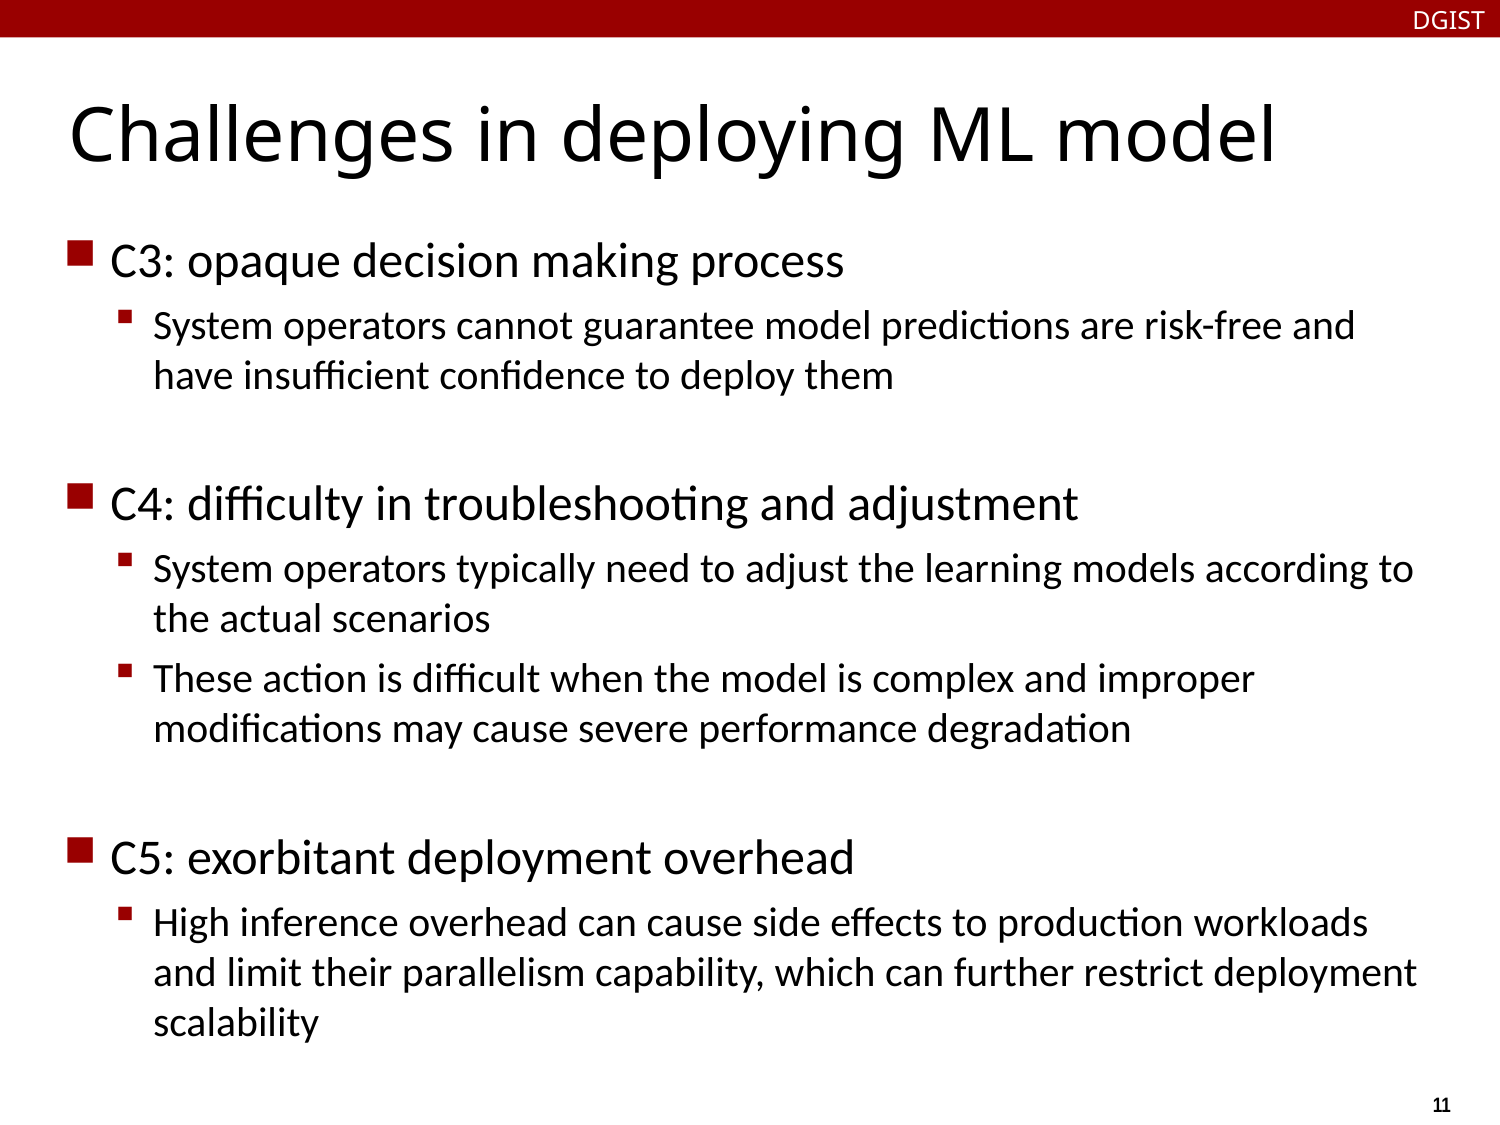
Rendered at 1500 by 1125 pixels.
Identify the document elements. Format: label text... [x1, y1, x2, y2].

text_box C3: opaque decision making process System operators cannot guarantee model predictions are risk-free and have insufficient confidence to deploy them C4: difficulty in troubleshooting and adjustment System operators typically need to adjust the learning models according to the actual scenarios These action is difficult when the model is complex and improper modifications may cause severe performance degradation C5: exorbitant deployment overhead High inference overhead can cause side effects to production workloads and limit their parallelism capability, which can further restrict deployment scalability [62, 220, 1438, 559]
text_box DGIST [1412, 4, 1500, 34]
title Challenges in deploying ML model [62, 41, 1438, 220]
text_box [0, 0, 1500, 38]
